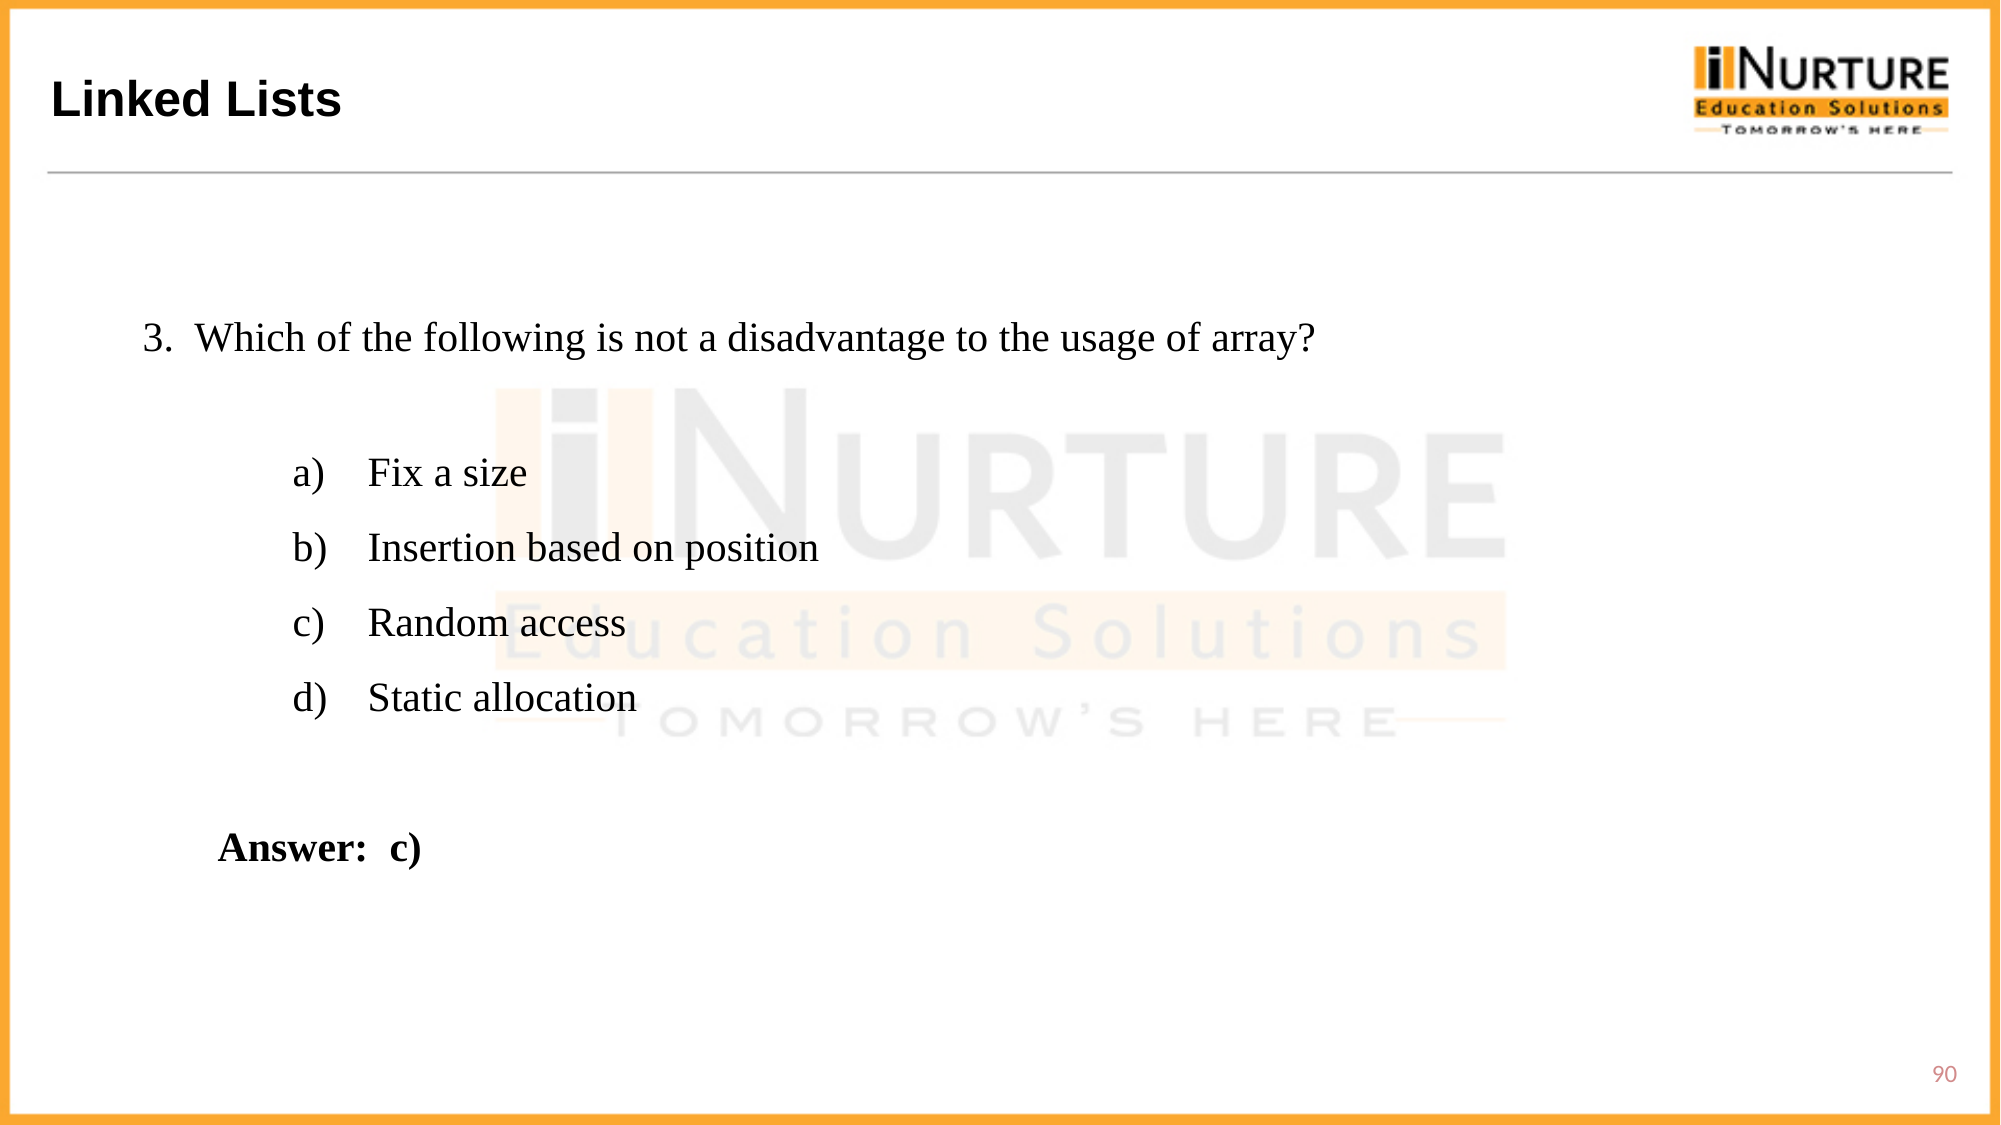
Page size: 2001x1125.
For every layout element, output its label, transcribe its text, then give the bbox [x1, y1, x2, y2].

picture [0, 0, 2001, 1125]
text_box Linked Lists [33, 59, 1716, 134]
slide_number 90 [1901, 1042, 1973, 1103]
text_box 3. Which of the following is not a disadvantage to the usage of array? Fix a size Insertion based on position Random access Static allocation Answer: c) [9, 177, 1952, 953]
